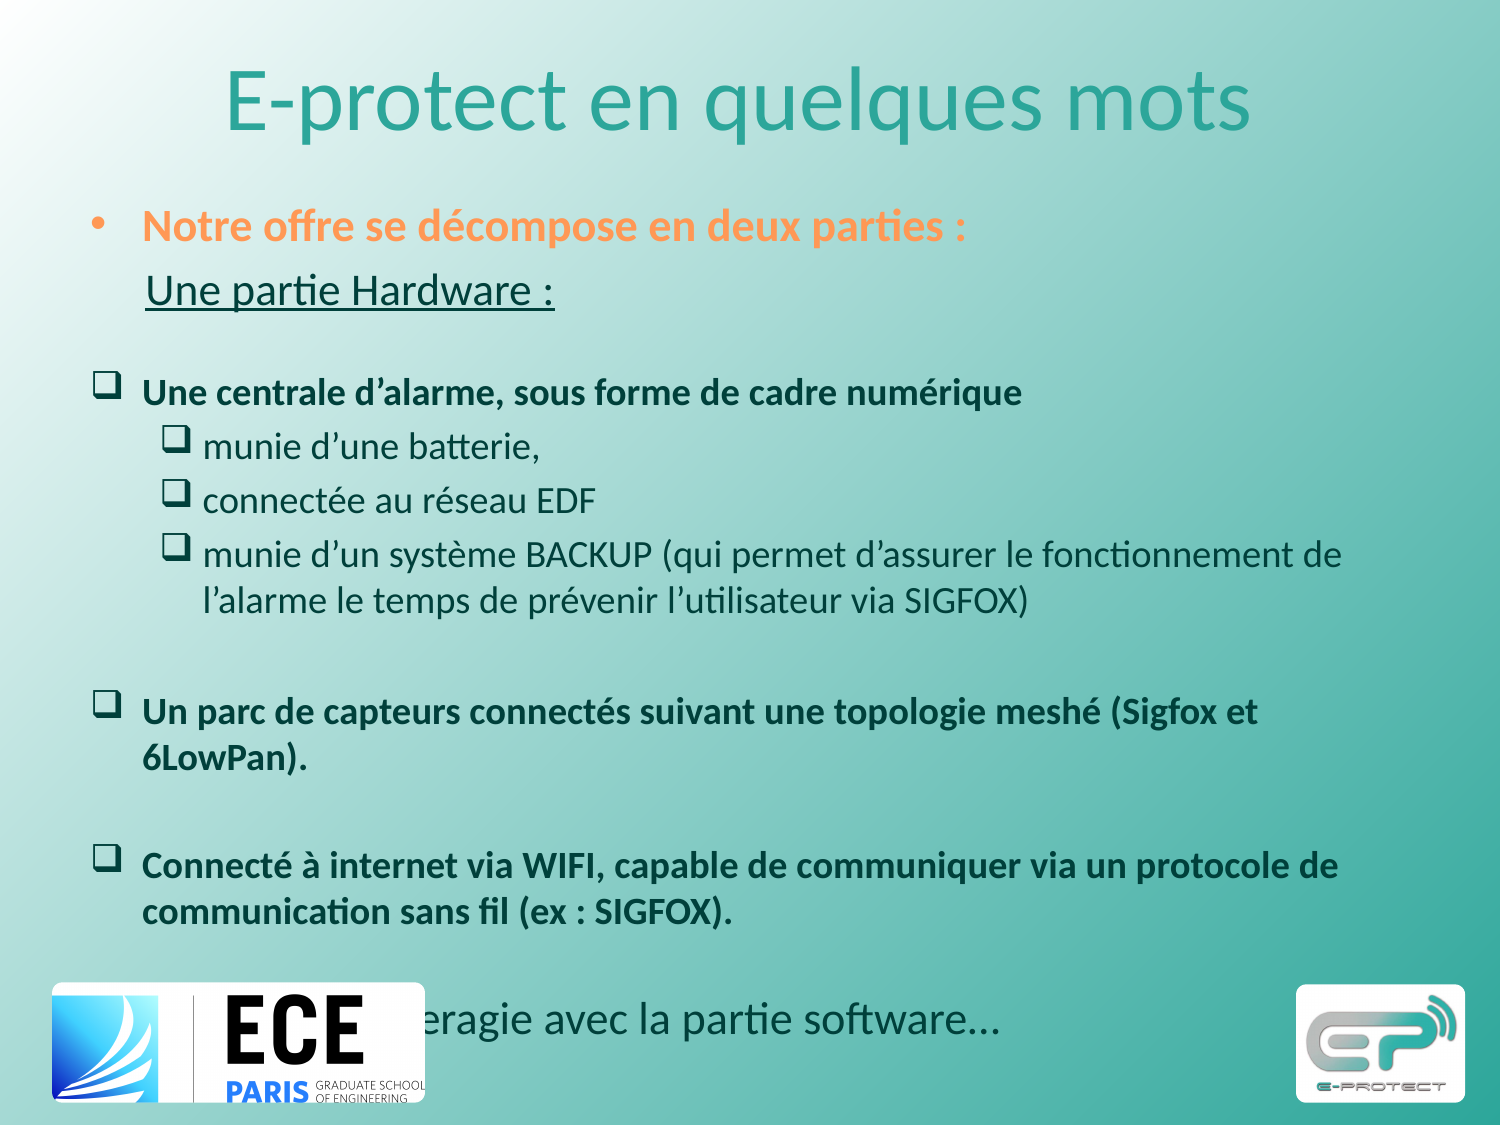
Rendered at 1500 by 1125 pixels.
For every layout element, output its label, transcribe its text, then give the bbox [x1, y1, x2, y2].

picture [51, 982, 426, 1103]
picture [1295, 984, 1466, 1103]
title E-protect en quelques mots [75, 0, 1425, 187]
list Notre offre se décompose en deux parties : Une partie Hardware : Une centrale d’alarme, sous forme de cadre numérique munie d’une batterie, connectée au réseau EDF munie d’un système BACKUP (qui permet d’assurer le fonctionnement de l’alarme le temps de prévenir l’utilisateur via SIGFOX) Un parc de capteurs connectés suivant une topologie meshé (Sigfox et 6LowPan). Connecté à internet via WIFI, capable de communiquer via un protocole de communication sans fil (ex : SIGFOX). L’alarme interagie avec la partie software… [75, 187, 1425, 1069]
